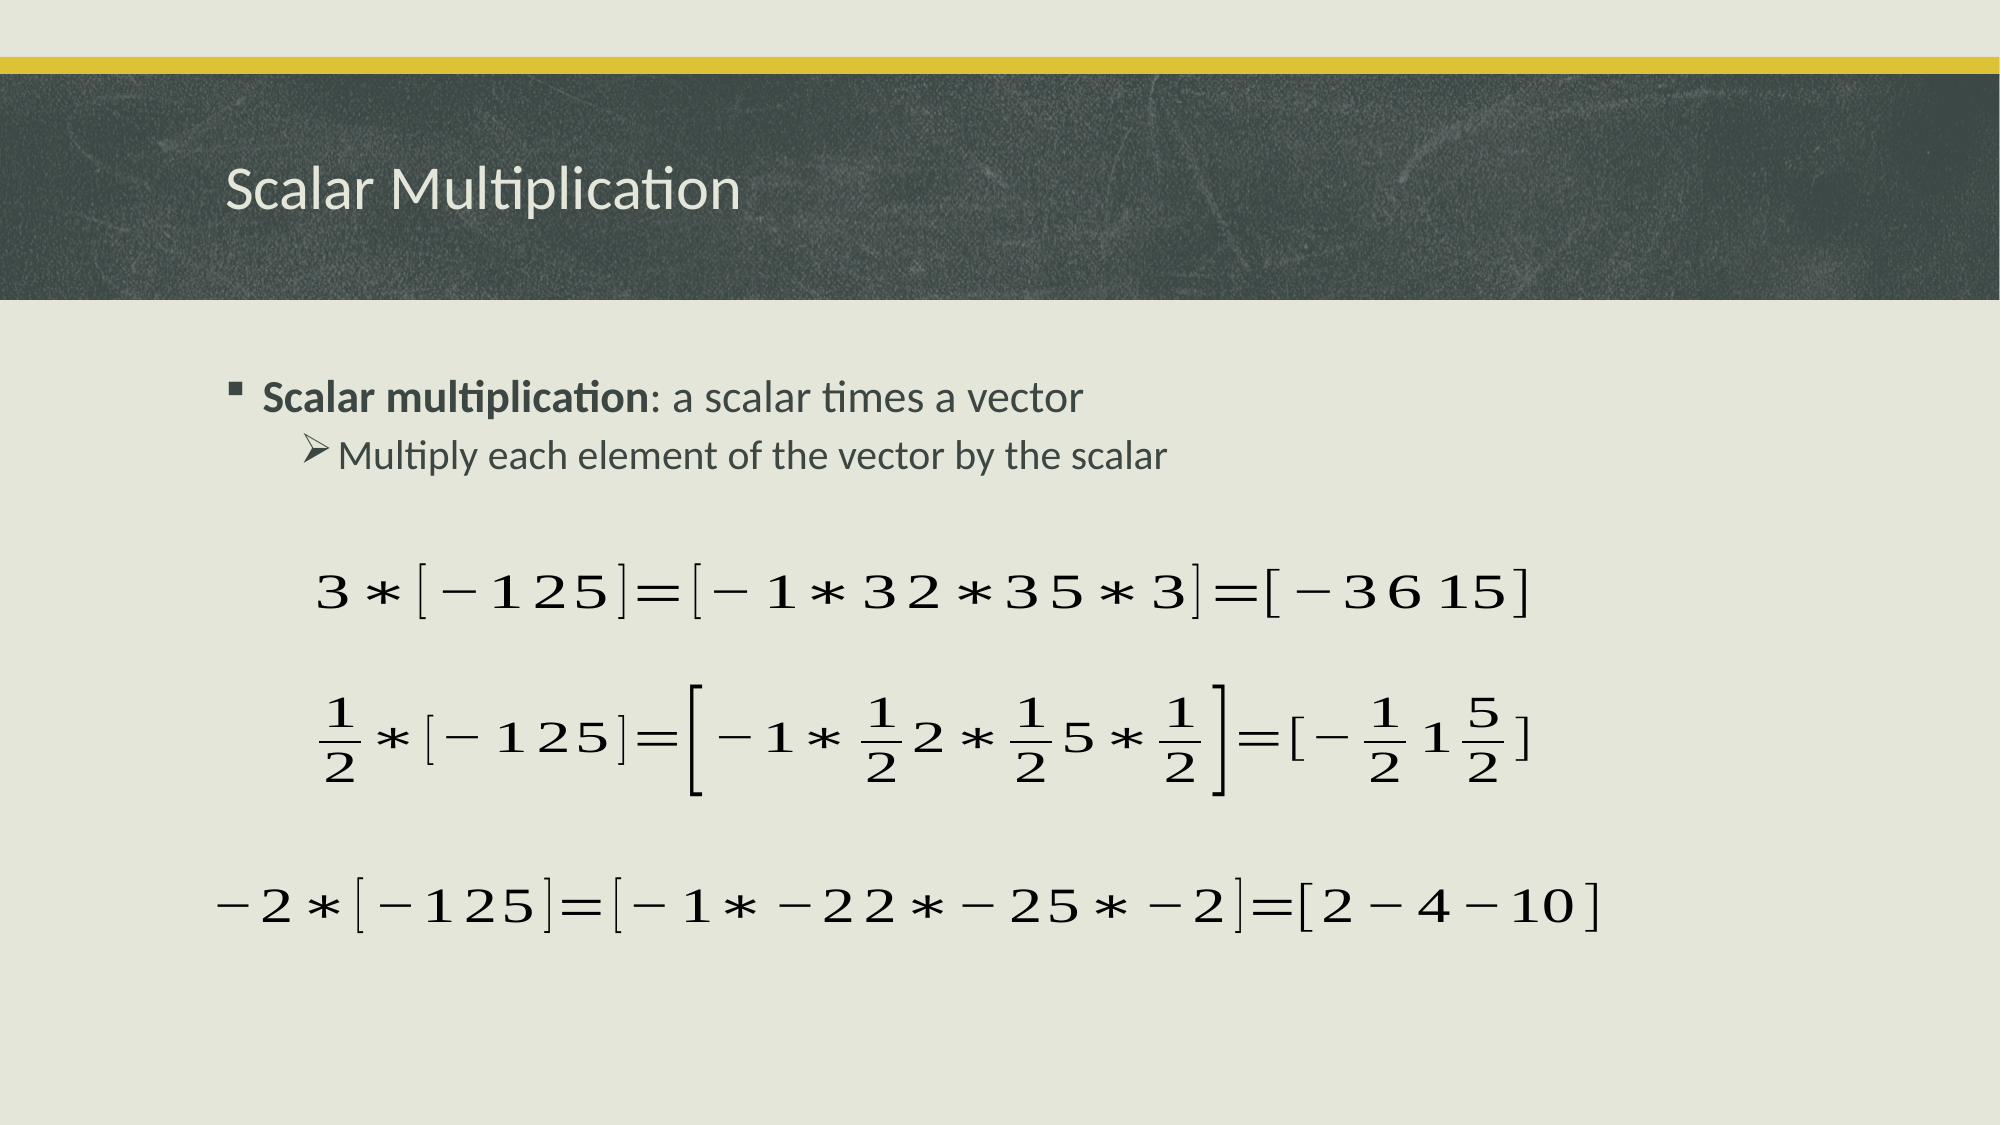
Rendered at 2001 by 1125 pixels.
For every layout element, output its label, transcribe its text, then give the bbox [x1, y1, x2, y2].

list Scalar multiplication: a scalar times a vector Multiply each element of the vector by the scalar [210, 359, 1790, 1014]
title Scalar Multiplication [210, 76, 1790, 300]
picture [0, 74, 2000, 300]
